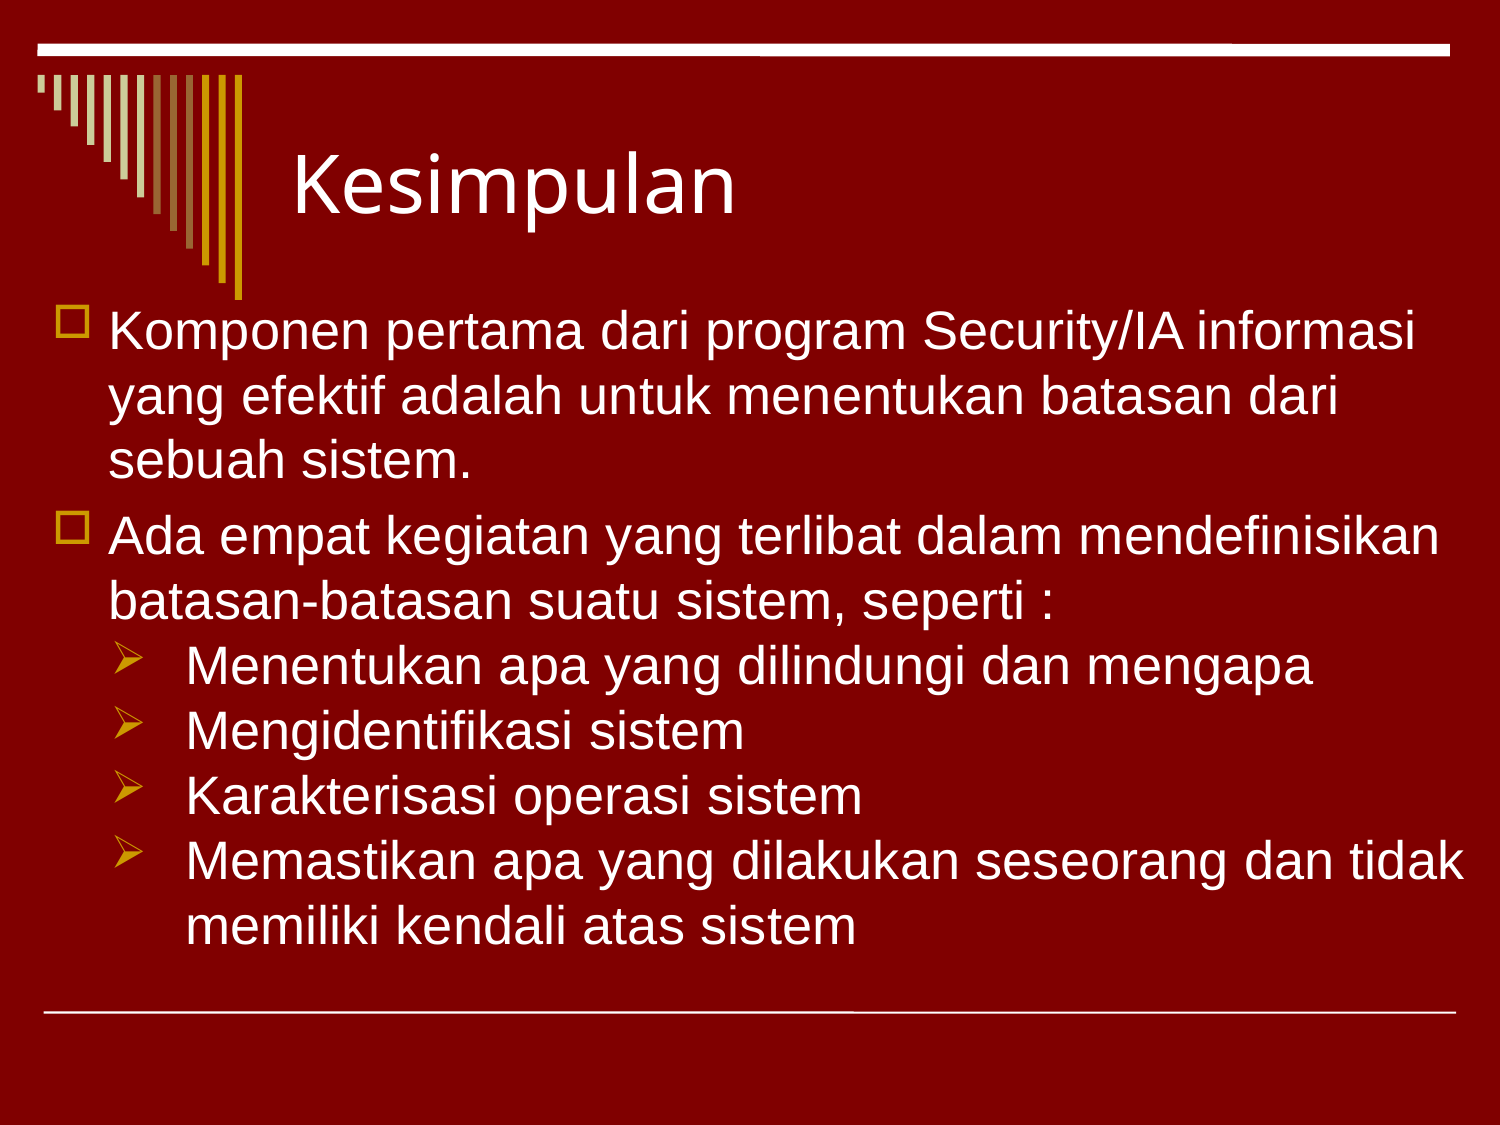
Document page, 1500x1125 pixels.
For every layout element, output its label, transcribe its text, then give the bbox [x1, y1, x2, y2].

title Kesimpulan [275, 75, 1425, 287]
list Komponen pertama dari program Security/IA informasi yang efektif adalah untuk menentukan batasan dari sebuah sistem. Ada empat kegiatan yang terlibat dalam mendefinisikan batasan-batasan suatu sistem, seperti : Menentukan apa yang dilindungi dan mengapa Mengidentifikasi sistem Karakterisasi operasi sistem Memastikan apa yang dilakukan seseorang dan tidak memiliki kendali atas sistem [37, 287, 1500, 963]
